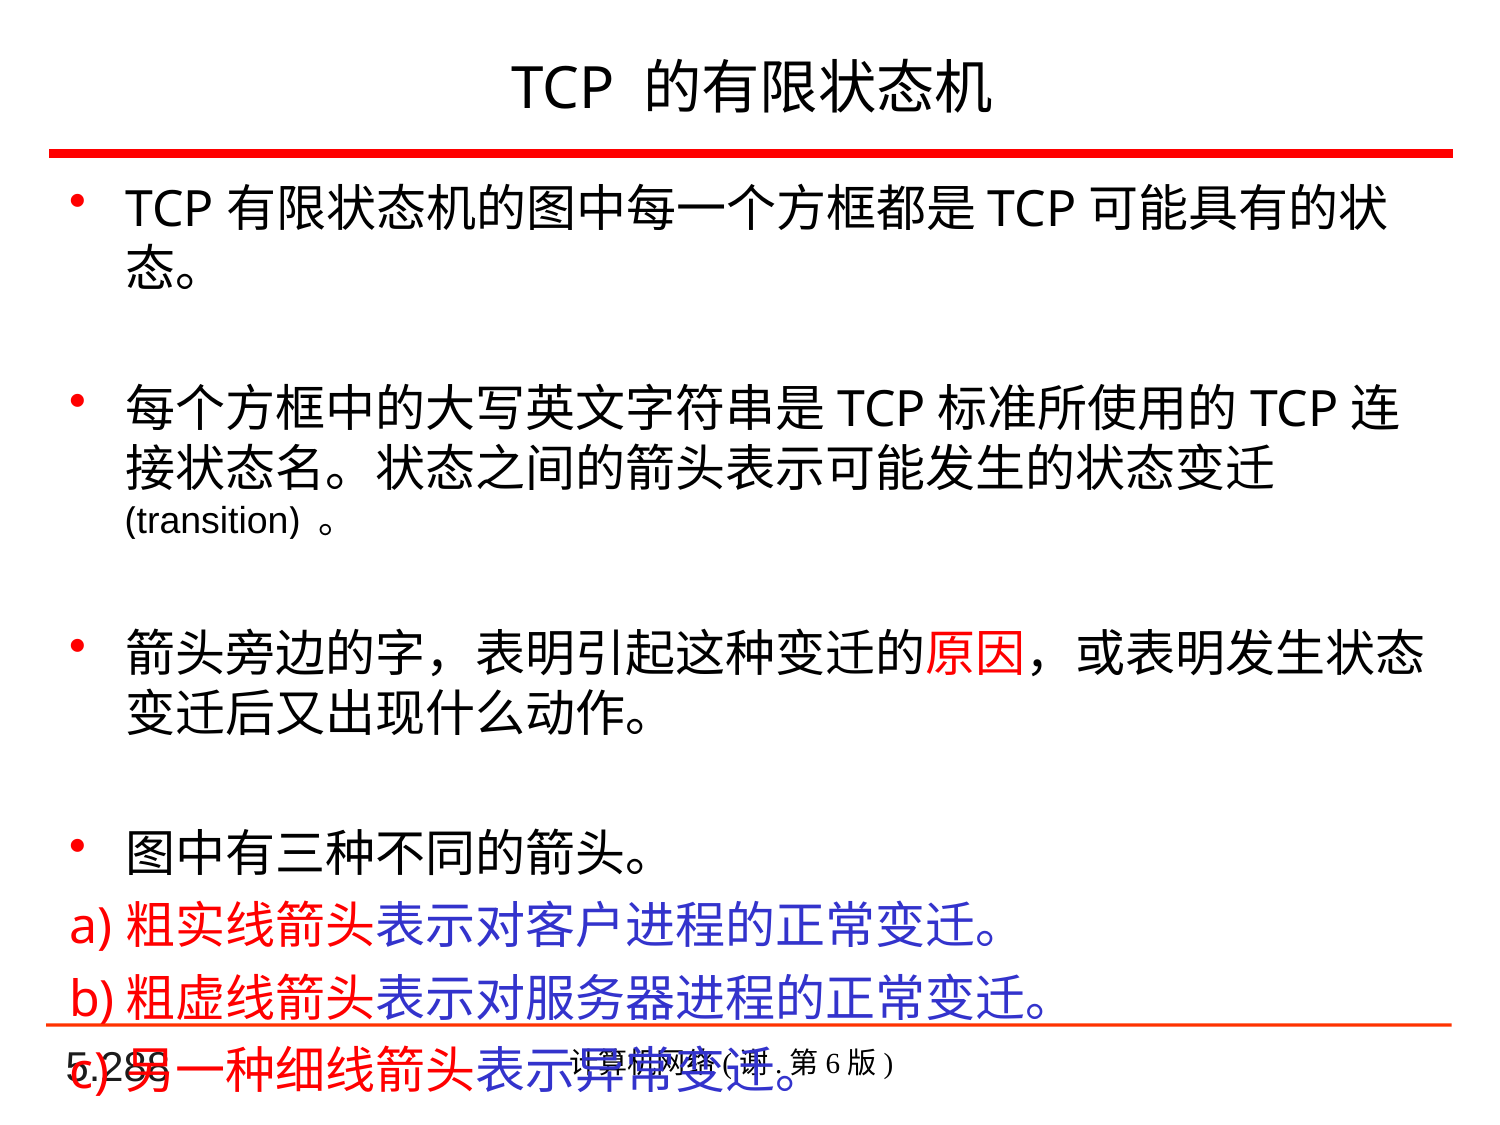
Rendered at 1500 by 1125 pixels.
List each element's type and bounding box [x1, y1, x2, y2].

list [53, 168, 1447, 1014]
list [78, 992, 92, 1013]
title [58, 33, 1447, 137]
